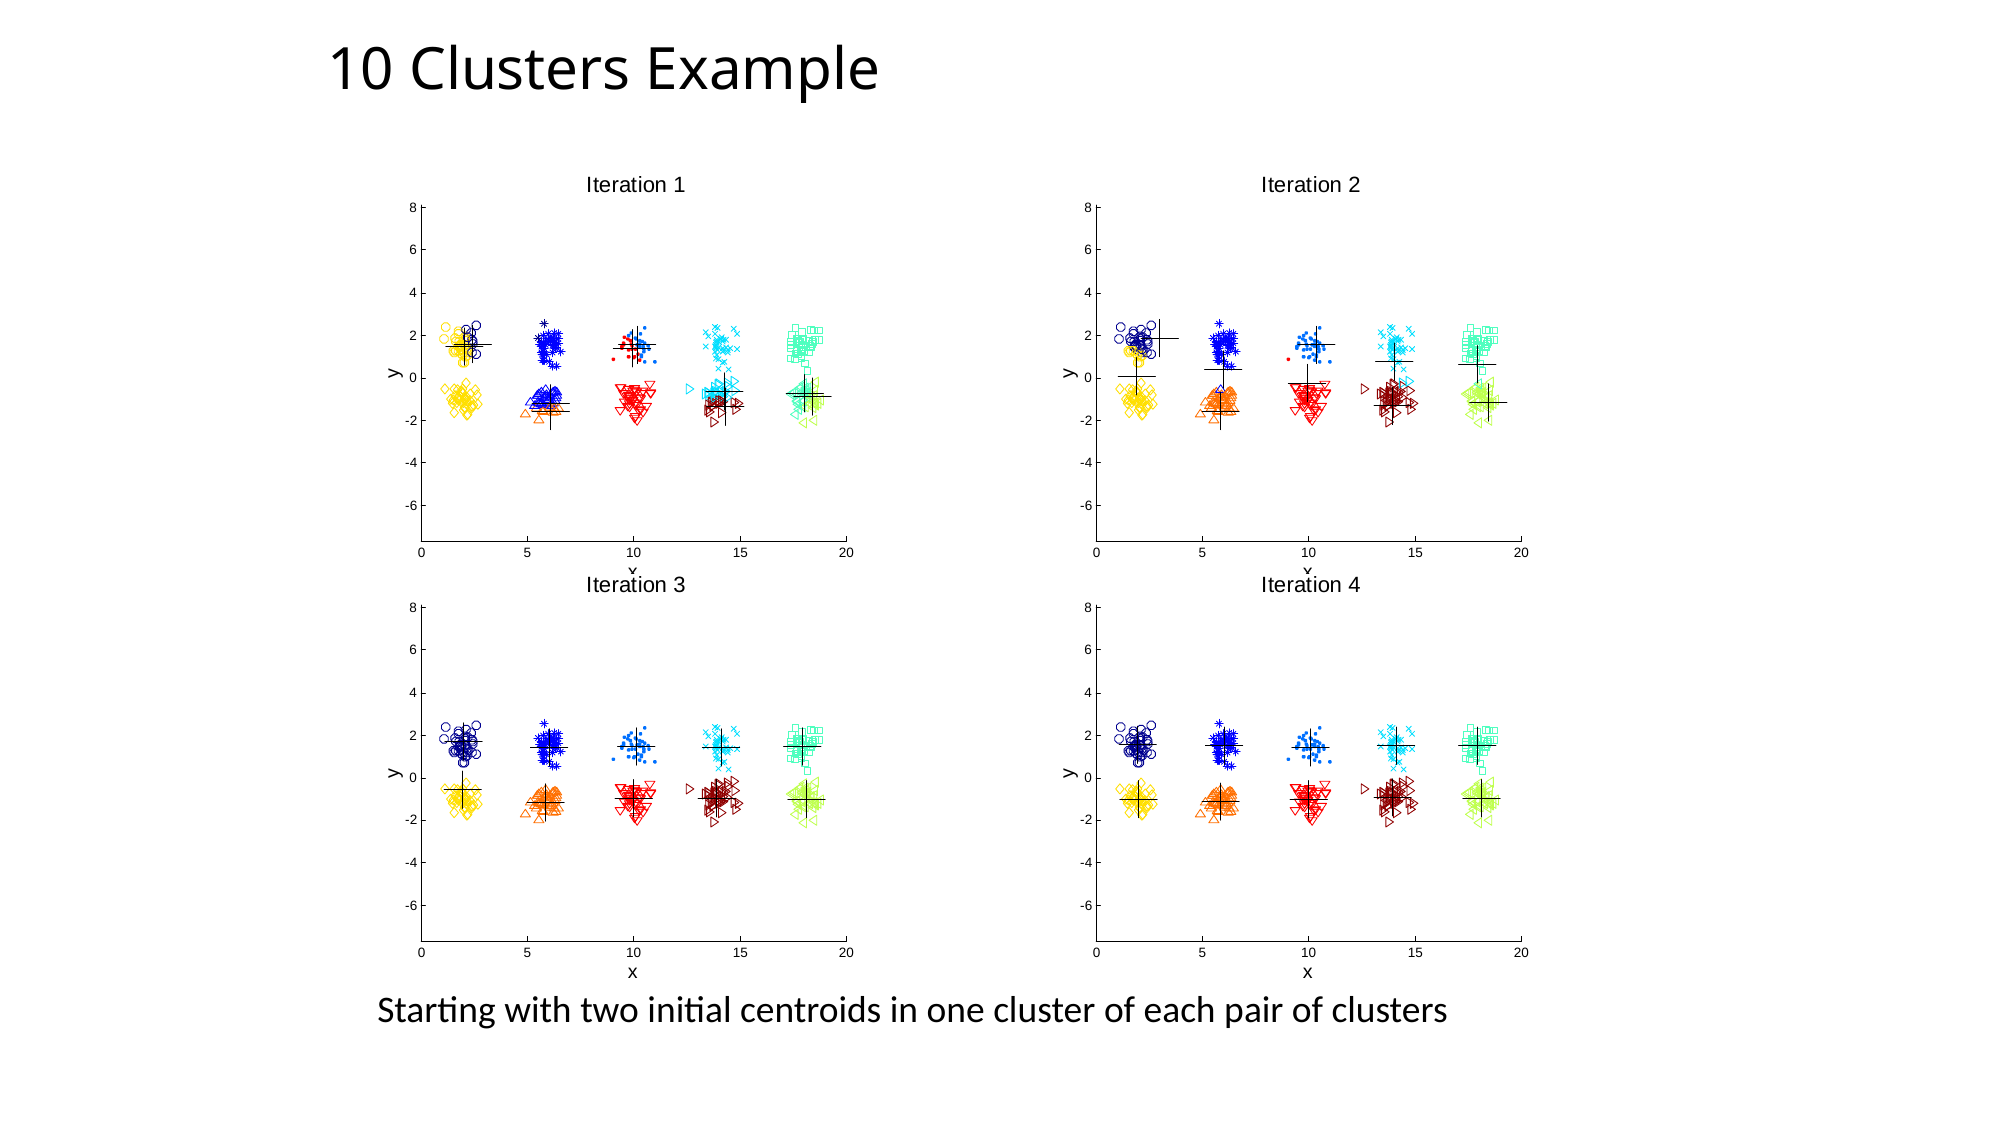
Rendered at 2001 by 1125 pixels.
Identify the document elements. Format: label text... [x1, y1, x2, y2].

text_box Starting with two initial centroids in one cluster of each pair of clusters [362, 977, 1675, 1038]
picture [1024, 174, 1576, 988]
title 10 Clusters Example [312, 24, 1671, 116]
picture [349, 174, 901, 988]
